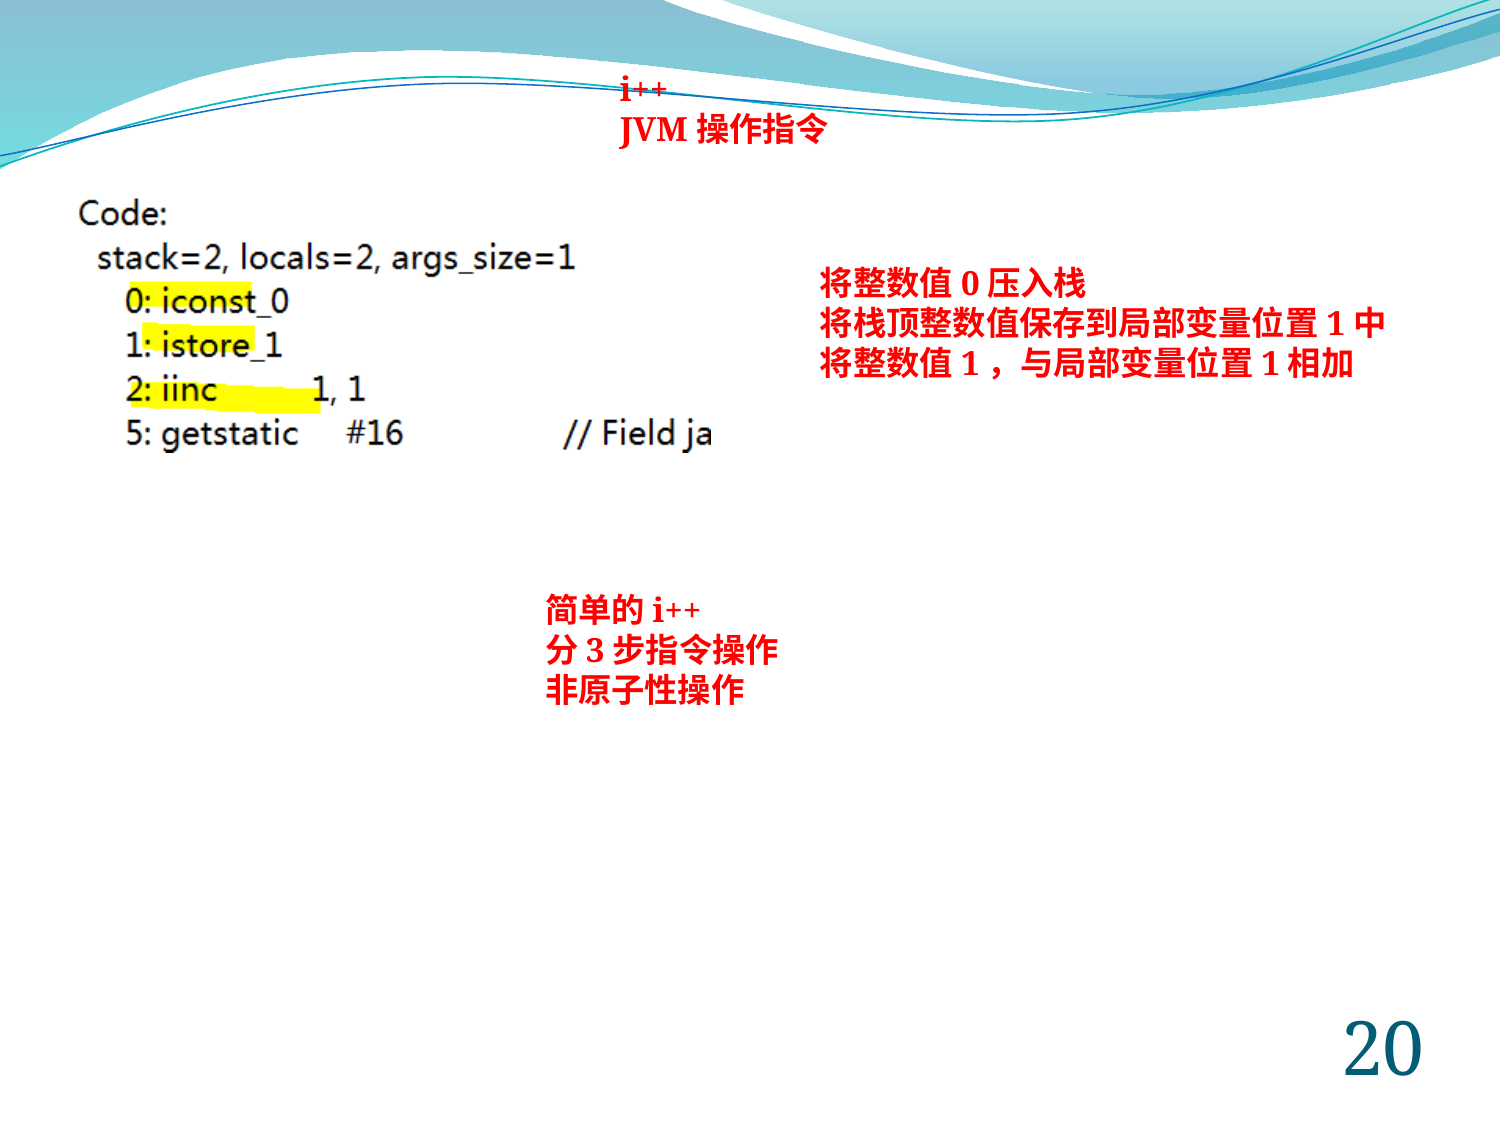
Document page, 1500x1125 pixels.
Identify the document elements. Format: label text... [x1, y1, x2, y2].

text_box i++ JVM操作指令 [605, 60, 844, 155]
slide_number 19 [1299, 1042, 1425, 1103]
picture [64, 193, 711, 453]
text_box 将整数值0压入栈 将栈顶整数值保存到局部变量位置1中 将整数值1，与局部变量位置1相加 [805, 254, 1402, 390]
text_box 简单的i++ 分3步指令操作 非原子性操作 [530, 582, 794, 717]
